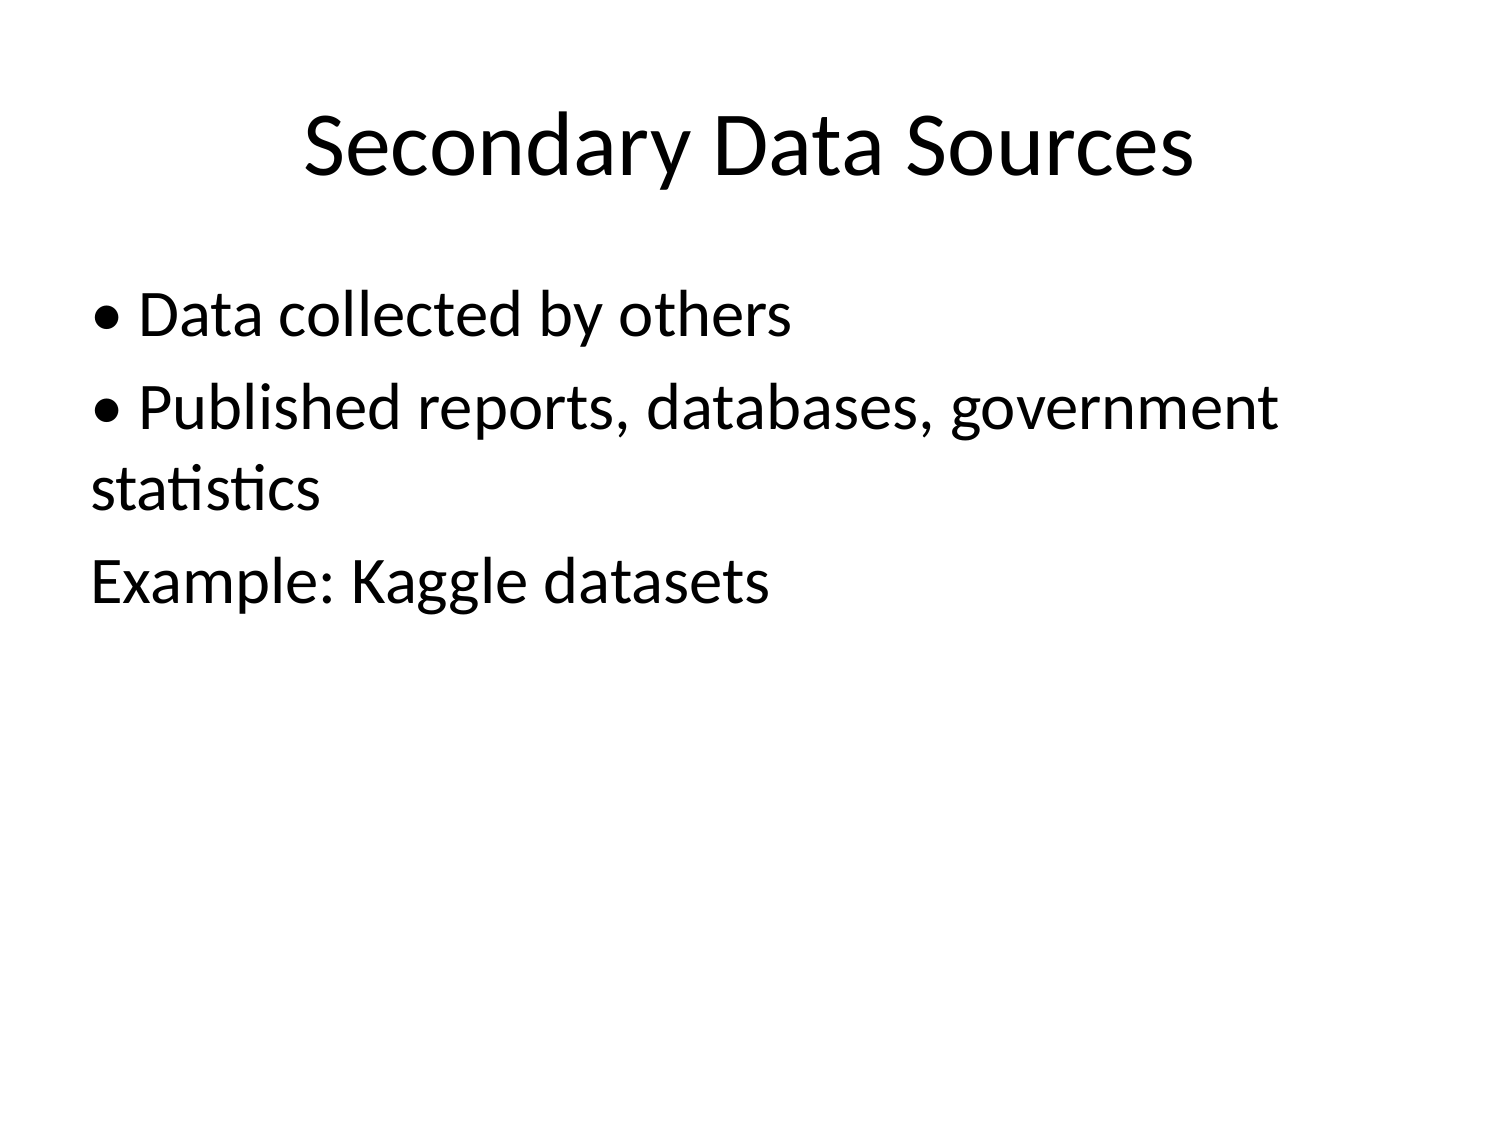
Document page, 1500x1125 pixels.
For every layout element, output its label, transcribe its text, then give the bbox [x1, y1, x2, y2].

list • Data collected by others • Published reports, databases, government statistics Example: Kaggle datasets [75, 262, 1425, 1005]
title Secondary Data Sources [75, 45, 1425, 233]
